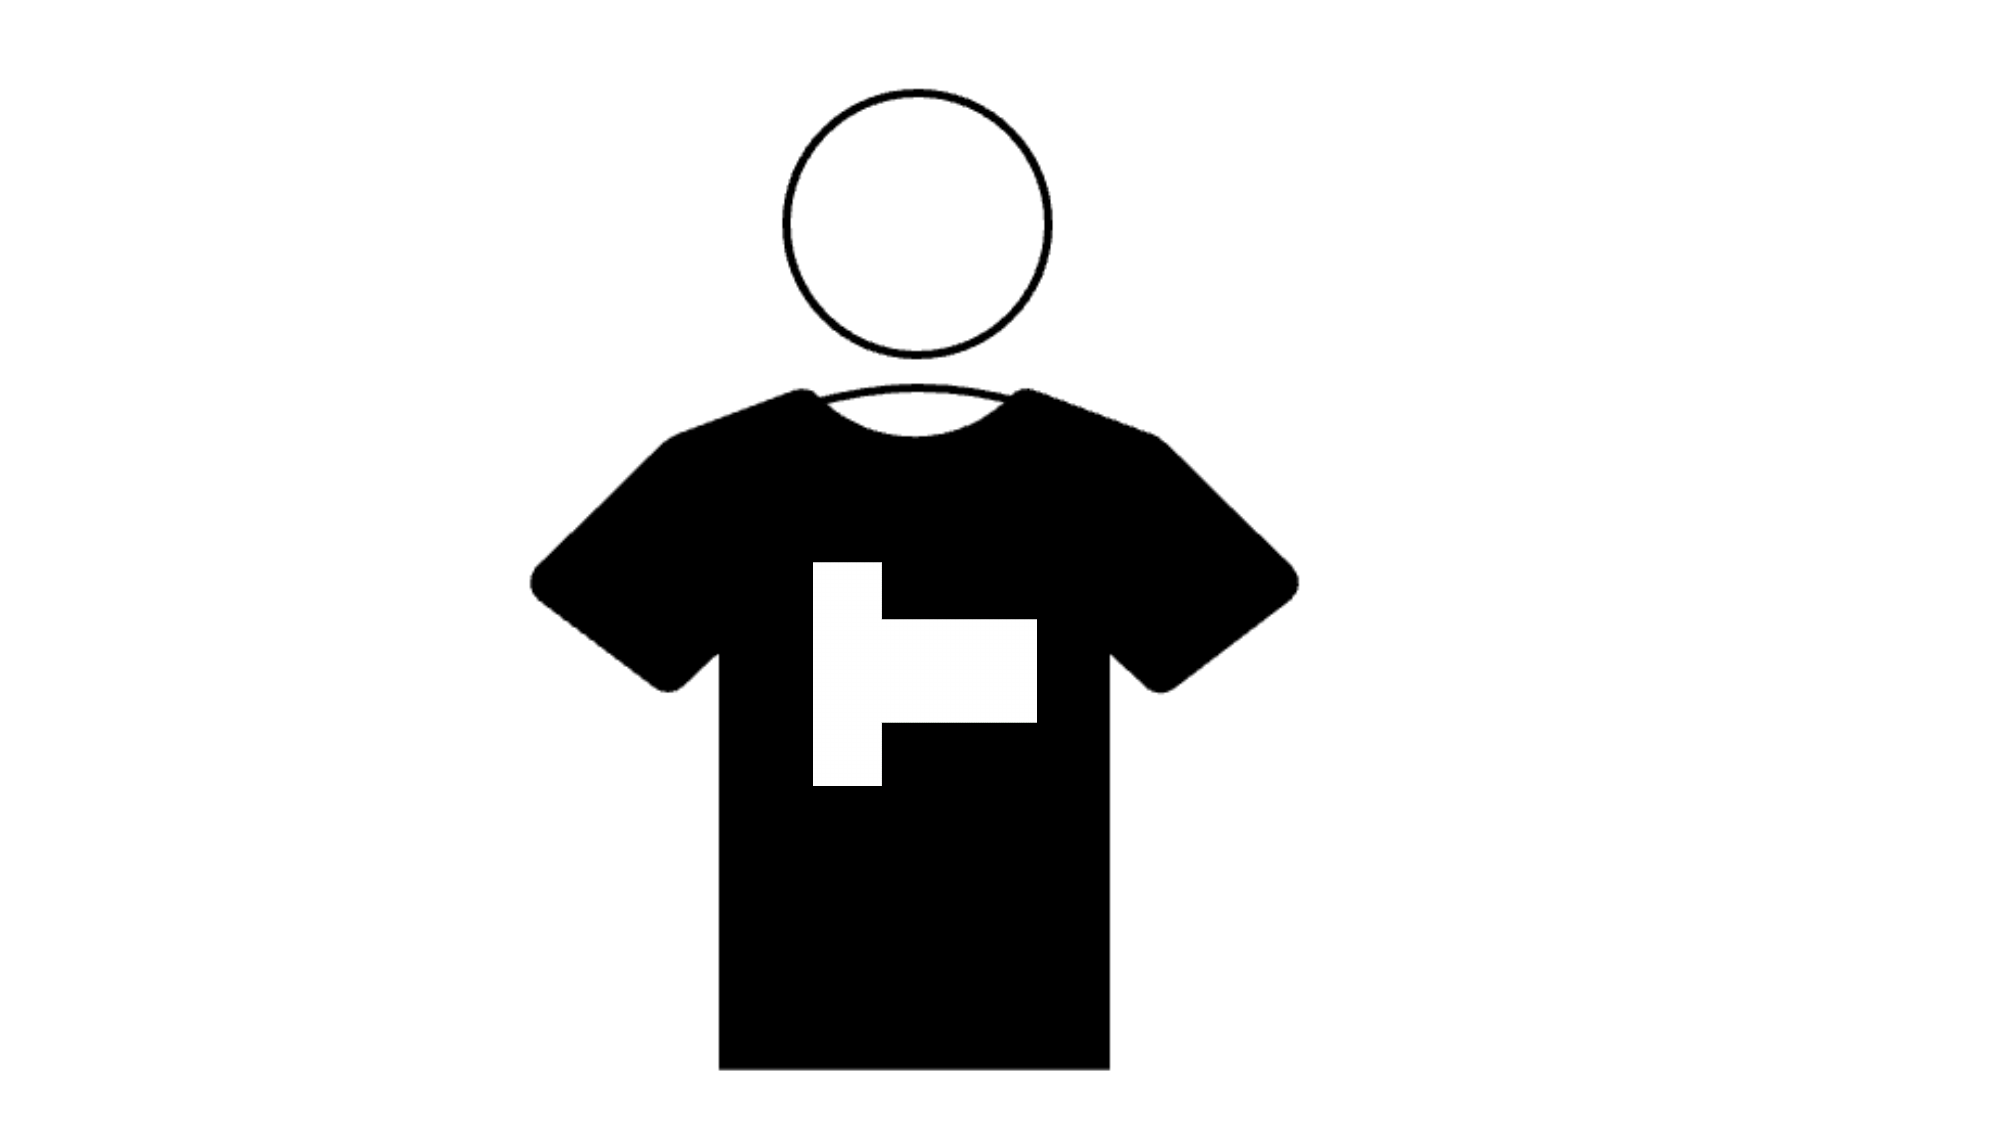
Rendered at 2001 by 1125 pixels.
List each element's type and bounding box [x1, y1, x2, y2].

picture [498, 0, 1332, 1125]
